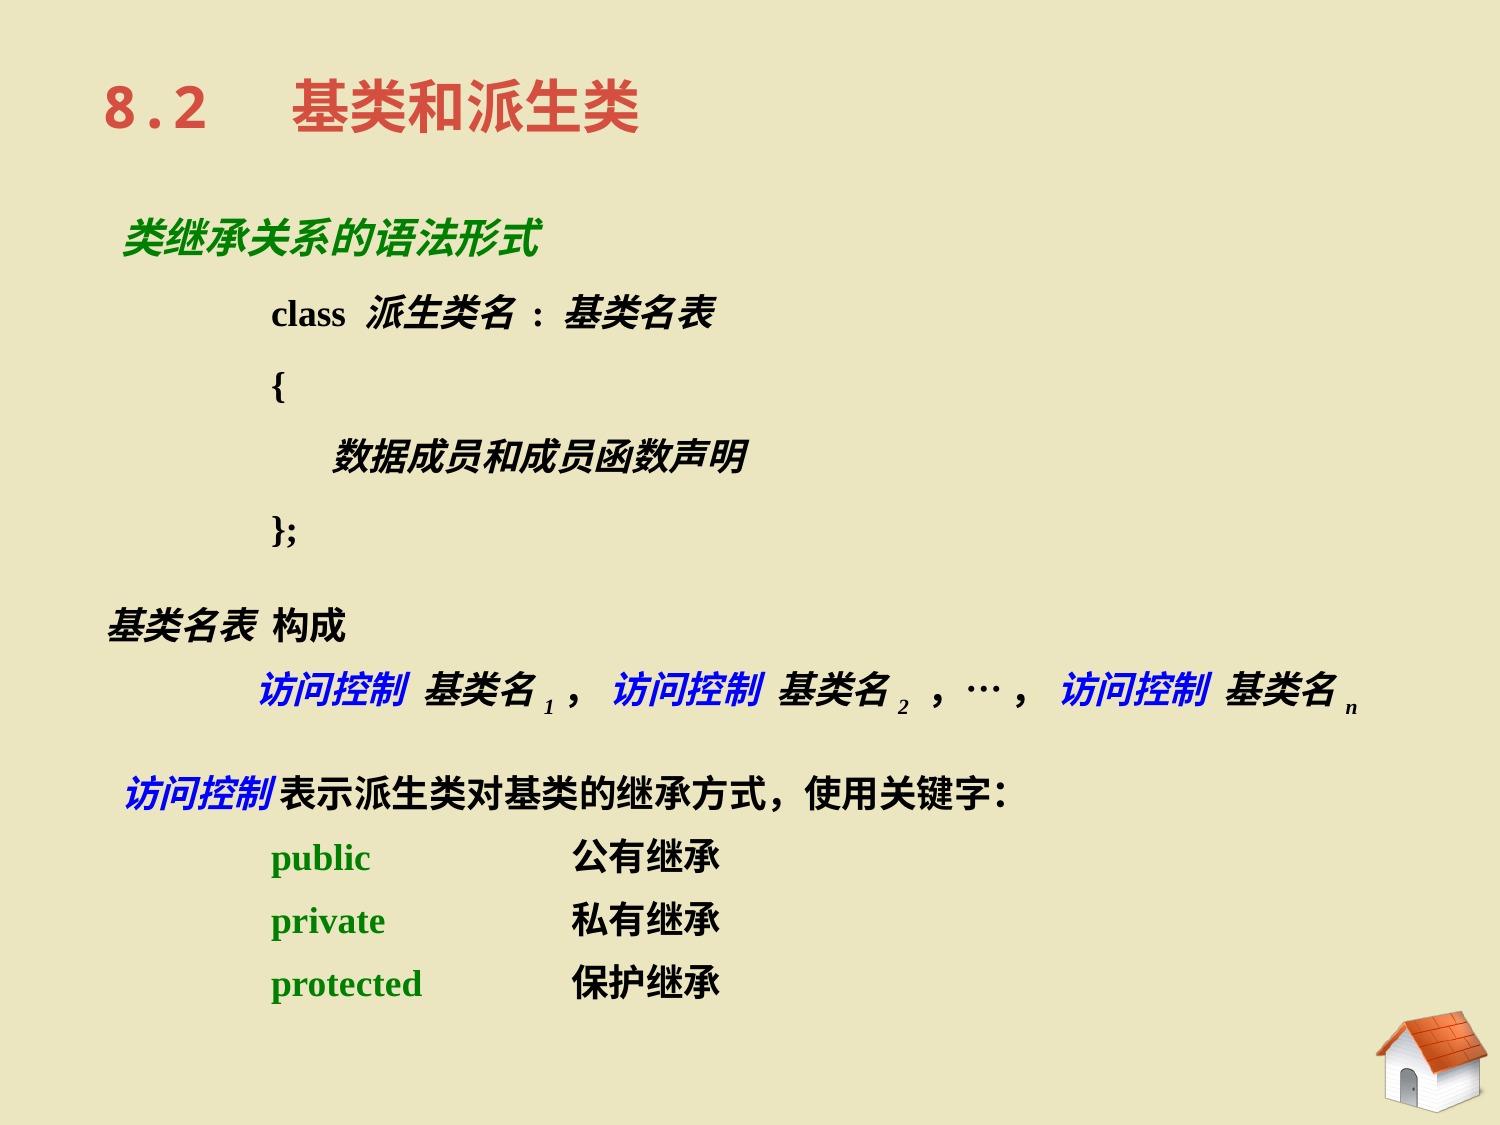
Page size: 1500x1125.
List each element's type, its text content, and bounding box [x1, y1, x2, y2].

picture [1374, 999, 1488, 1124]
text_box 基类名表 构成 访问控制 基类名1， 访问控制 基类名2 ，… ， 访问控制 基类名n [90, 594, 1373, 727]
text_box 类继承关系的语法形式 class 派生类名 : 基类名表 { 数据成员和成员函数声明 }; [106, 174, 1419, 558]
text_box 访问控制 表示派生类对基类的继承方式，使用关键字： public 公有继承 private 私有继承 protected 保护继承 [106, 744, 1232, 1012]
title 8.2 基类和派生类 [87, 62, 1000, 163]
